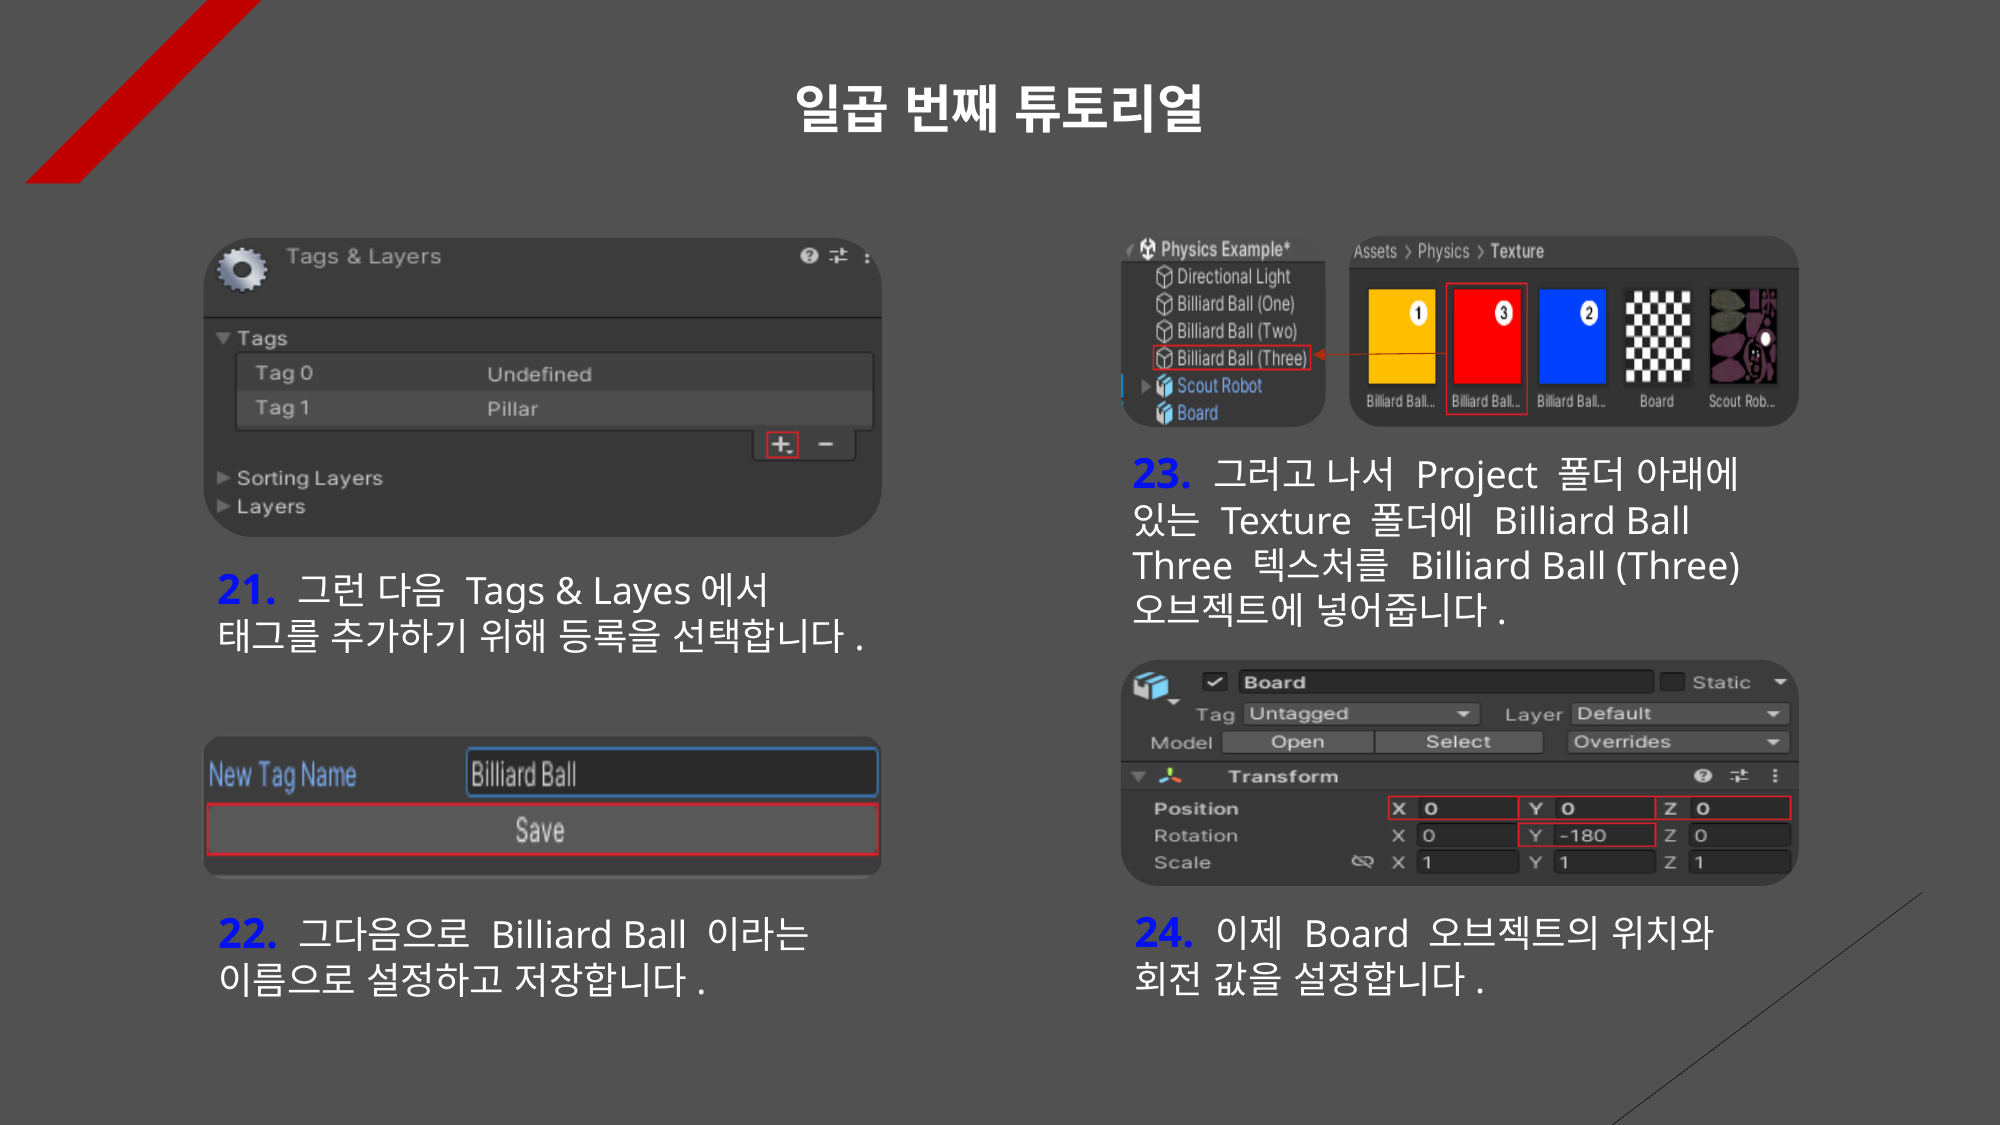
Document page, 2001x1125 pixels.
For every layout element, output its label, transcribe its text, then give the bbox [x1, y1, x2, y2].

picture [1121, 236, 1326, 427]
picture [1349, 235, 1799, 427]
text_box 22. 그다음으로 Billiard Ball 이라는 이름으로 설정하고 저장합니다. [203, 898, 883, 1010]
text_box 23. 그러고 나서 Project 폴더 아래에 있는 Texture 폴더에 Billiard Ball Three 텍스처를 Billiard Ball (Three) 오브젝트에 넣어줍니다. [1117, 438, 1799, 640]
text_box 21. 그런 다음 Tags & Layes에서 태그를 추가하기 위해 등록을 선택합니다. [202, 555, 882, 666]
text_box 24. 이제 Board 오브젝트의 위치와 회전 값을 설정합니다. [1119, 897, 1799, 1009]
picture [203, 237, 882, 537]
picture [1120, 659, 1799, 886]
text_box 일곱 번째 튜토리얼 [694, 68, 1305, 147]
picture [201, 734, 884, 880]
